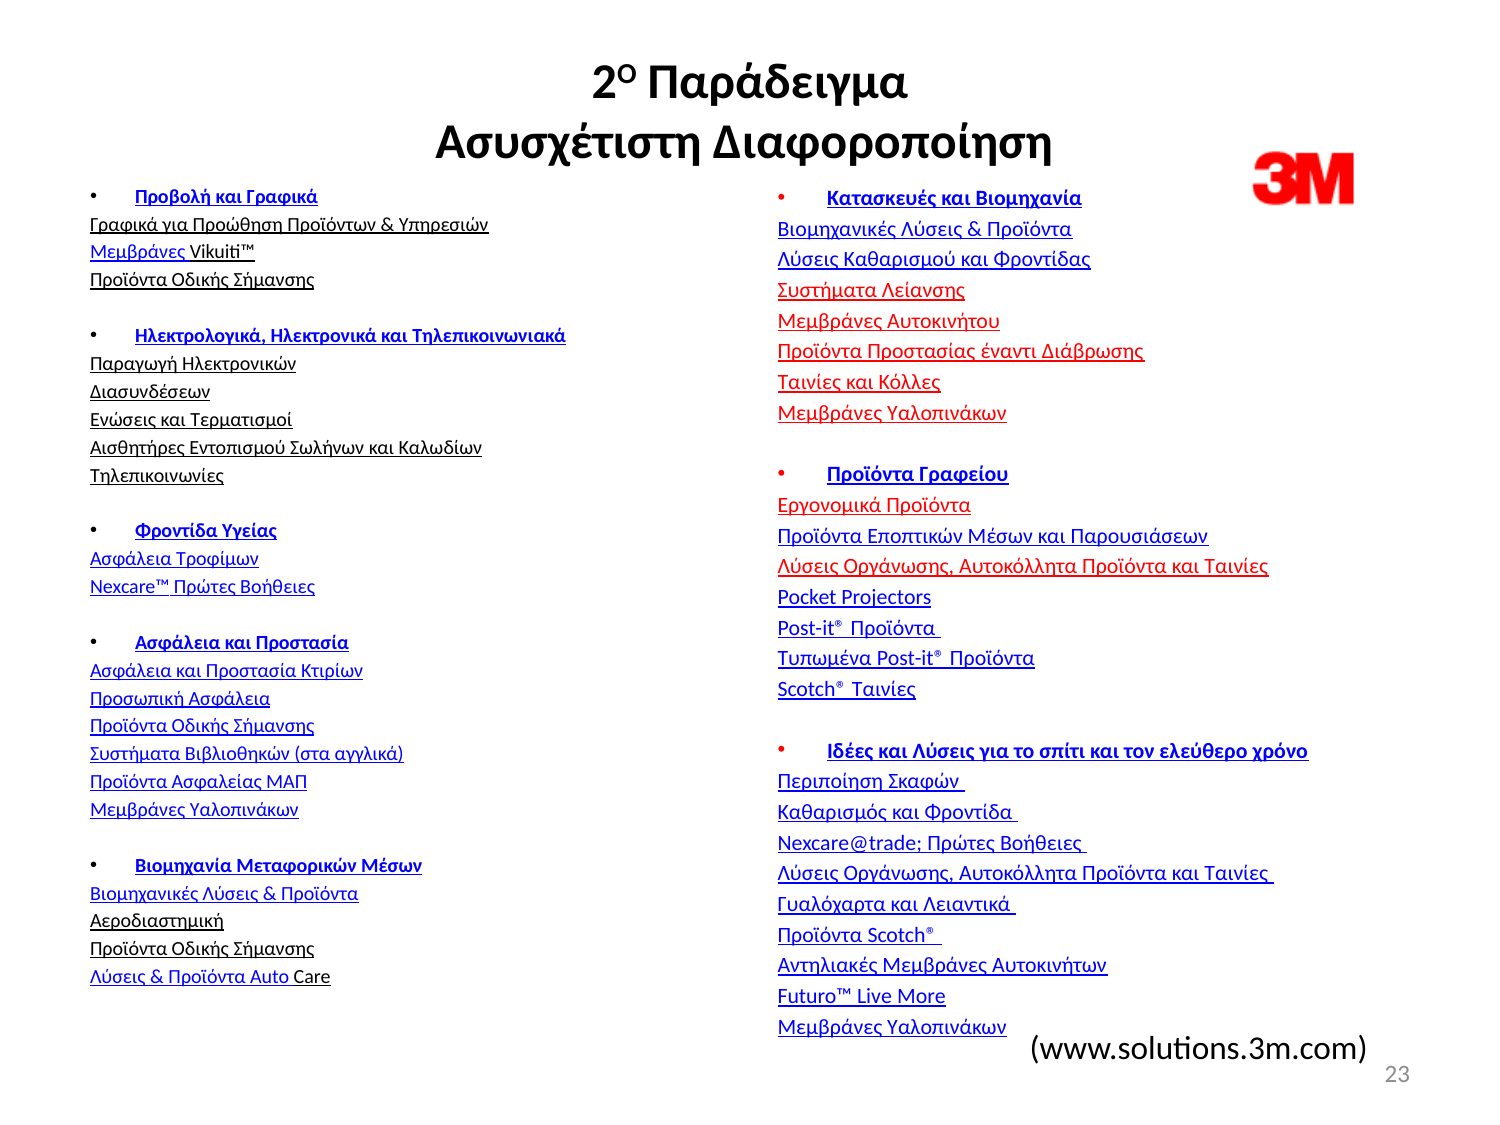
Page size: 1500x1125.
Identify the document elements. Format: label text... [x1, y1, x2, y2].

text_box (www.solutions.3m.com) [632, 1018, 1383, 1074]
title 2Ο Παράδειγμα Ασυσχέτιστη Διαφοροποίηση [75, 45, 1425, 233]
picture [1230, 128, 1380, 230]
list Κατασκευές και Βιομηχανία Βιομηχανικές Λύσεις & Προϊόντα Λύσεις Καθαρισμού και Φροντίδας Συστήματα Λείανσης Μεμβράνες Αυτοκινήτου Προϊόντα Προστασίας έναντι Διάβρωσης Ταινίες και Κόλλες Μεμβράνες Υαλοπινάκων Προϊόντα Γραφείου Εργονομικά Προϊόντα Προϊόντα Εποπτικών Μέσων και Παρουσιάσεων Λύσεις Οργάνωσης, Αυτοκόλλητα Προϊόντα και Ταινίες Pocket Projectors Post-it® Προϊόντα Τυπωμένα Post-it® Προϊόντα Scotch® Ταινίες Ιδέες και Λύσεις για το σπίτι και τον ελεύθερο χρόνο Περιποίηση Σκαφών Καθαρισμός και Φροντίδα Nexcare@trade; Πρώτες Βοήθειες Λύσεις Οργάνωσης, Αυτοκόλλητα Προϊόντα και Ταινίες Γυαλόχαρτα και Λειαντικά Προϊόντα Scotch® Αντηλιακές Μεμβράνες Αυτοκινήτων Futuro™ Live More Μεμβράνες Υαλοπινάκων [762, 175, 1425, 1042]
slide_number 23 [1074, 1042, 1425, 1103]
list Προβολή και Γραφικά Γραφικά για Προώθηση Προϊόντων & Υπηρεσιών Μεμβράνες Vikuiti™ Προϊόντα Οδικής Σήμανσης Ηλεκτρολογικά, Ηλεκτρονικά και Τηλεπικοινωνιακά Παραγωγή Ηλεκτρονικών Διασυνδέσεων Ενώσεις και Τερματισμοί Αισθητήρες Εντοπισμού Σωλήνων και Καλωδίων Τηλεπικοινωνίες Φροντίδα Υγείας Ασφάλεια Τροφίμων Nexcare™ Πρώτες Βοήθειες Ασφάλεια και Προστασία Ασφάλεια και Προστασία Κτιρίων Προσωπική Ασφάλεια Προϊόντα Οδικής Σήμανσης Συστήματα Βιβλιοθηκών (στα αγγλικά) Προϊόντα Ασφαλείας ΜΑΠ Μεμβράνες Υαλοπινάκων Βιομηχανία Μεταφορικών Μέσων Βιομηχανικές Λύσεις & Προϊόντα Αεροδιαστημική Προϊόντα Οδικής Σήμανσης Λύσεις & Προϊόντα Auto Care [75, 175, 738, 1005]
